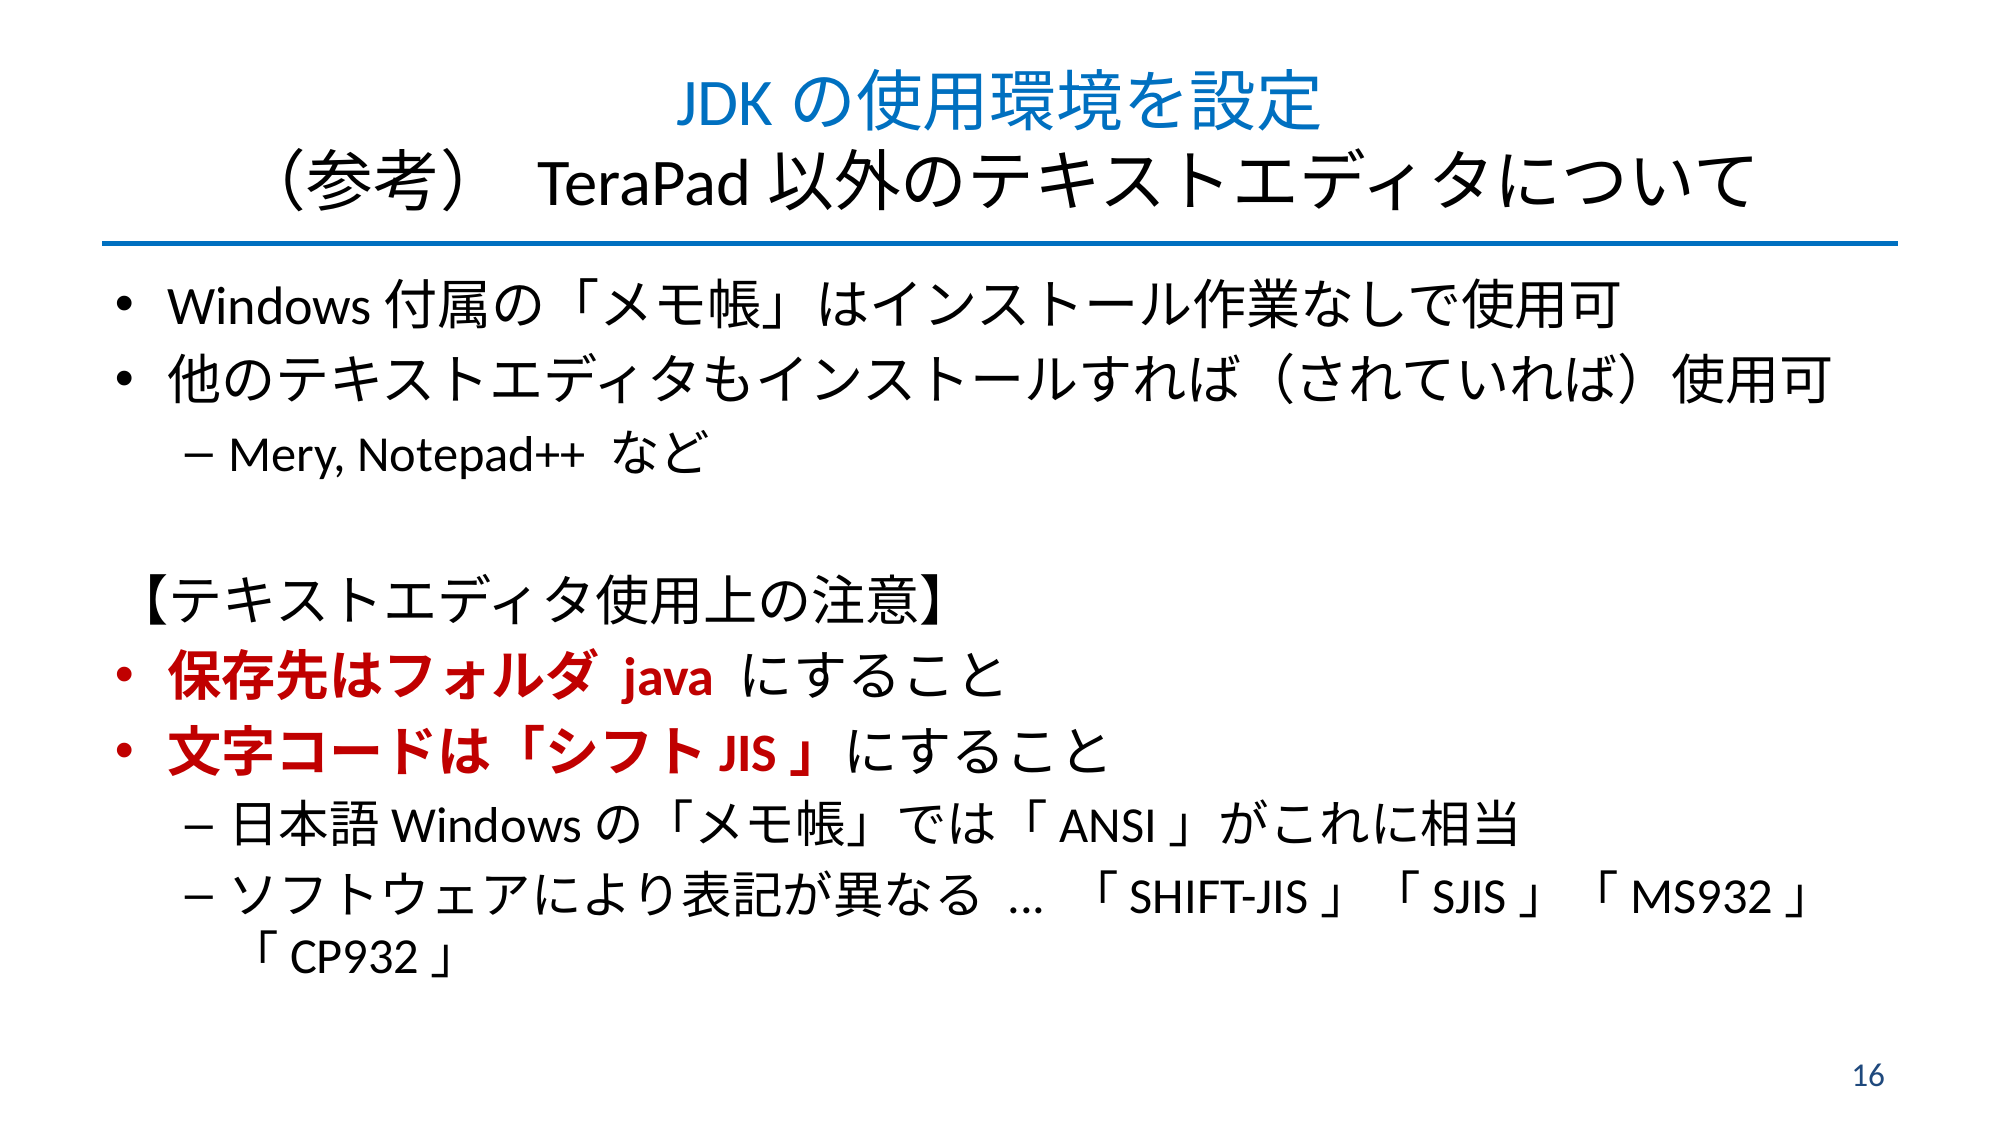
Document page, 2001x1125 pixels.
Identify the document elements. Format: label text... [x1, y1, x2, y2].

slide_number 16 [1433, 1042, 1900, 1103]
title JDKの使用環境を設定 （参考） TeraPad以外のテキストエディタについて [99, 45, 1900, 233]
list Windows付属の「メモ帳」はインストール作業なしで使用可 他のテキストエディタもインストールすれば（されていれば）使用可 Mery, Notepad++ など 【テキストエディタ使用上の注意】 保存先はフォルダ java にすること 文字コードは「シフトJIS」にすること 日本語Windowsの「メモ帳」では「ANSI」がこれに相当 ソフトウェアにより表記が異なる ... 「SHIFT-JIS」「SJIS」「MS932」「CP932」 [99, 262, 1900, 1005]
